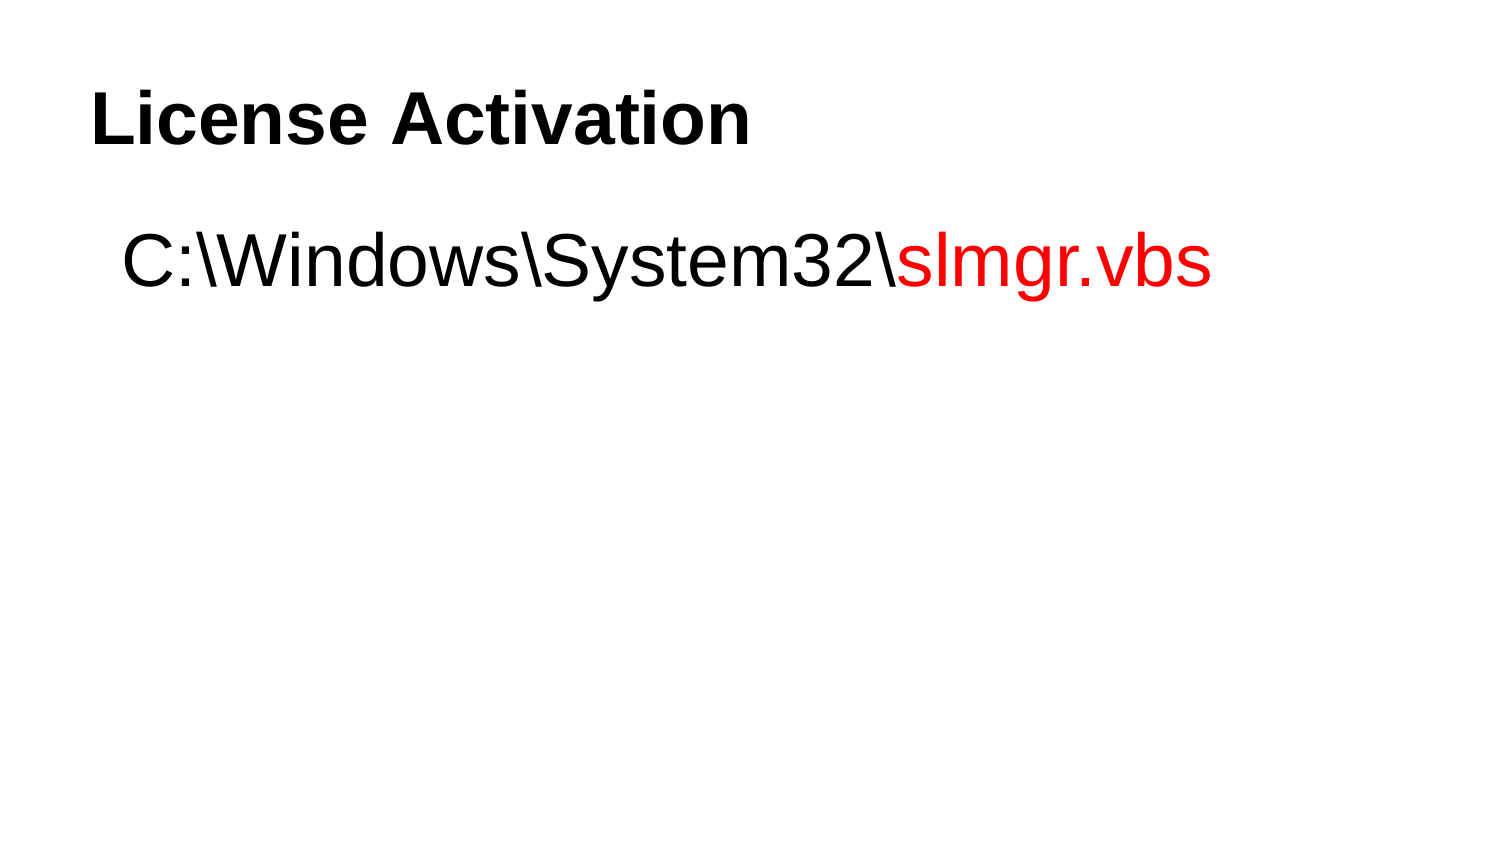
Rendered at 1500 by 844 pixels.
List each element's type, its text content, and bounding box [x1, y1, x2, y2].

title License Activation [75, 33, 1425, 175]
list C:\Windows\System32\slmgr.vbs [75, 196, 1425, 808]
